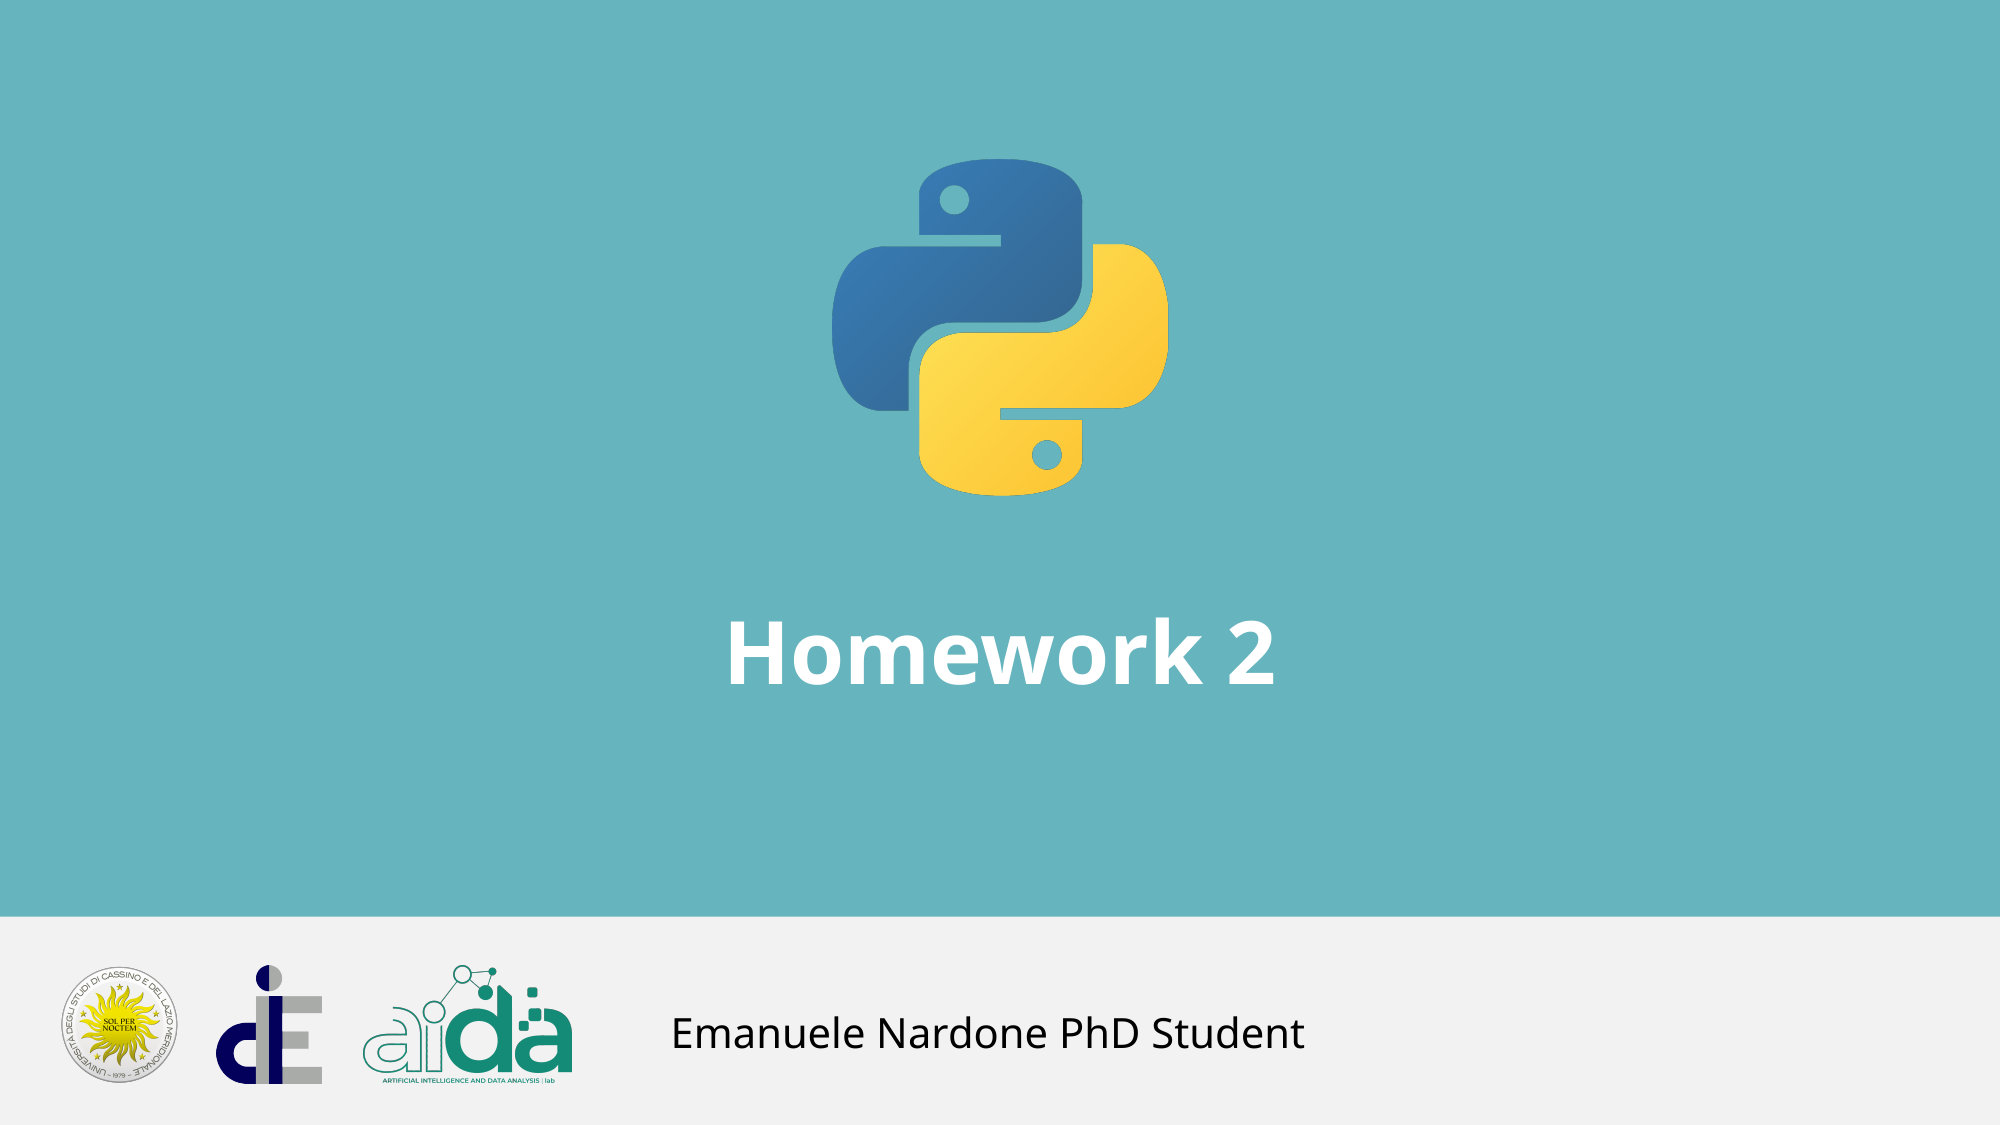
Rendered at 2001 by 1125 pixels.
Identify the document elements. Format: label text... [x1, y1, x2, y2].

picture [751, 78, 1249, 576]
picture [363, 965, 572, 1084]
list Emanuele Nardone PhD Student [670, 1008, 1330, 1061]
picture [216, 965, 322, 1084]
list Homework 2 [485, 498, 1515, 800]
picture [60, 965, 179, 1084]
